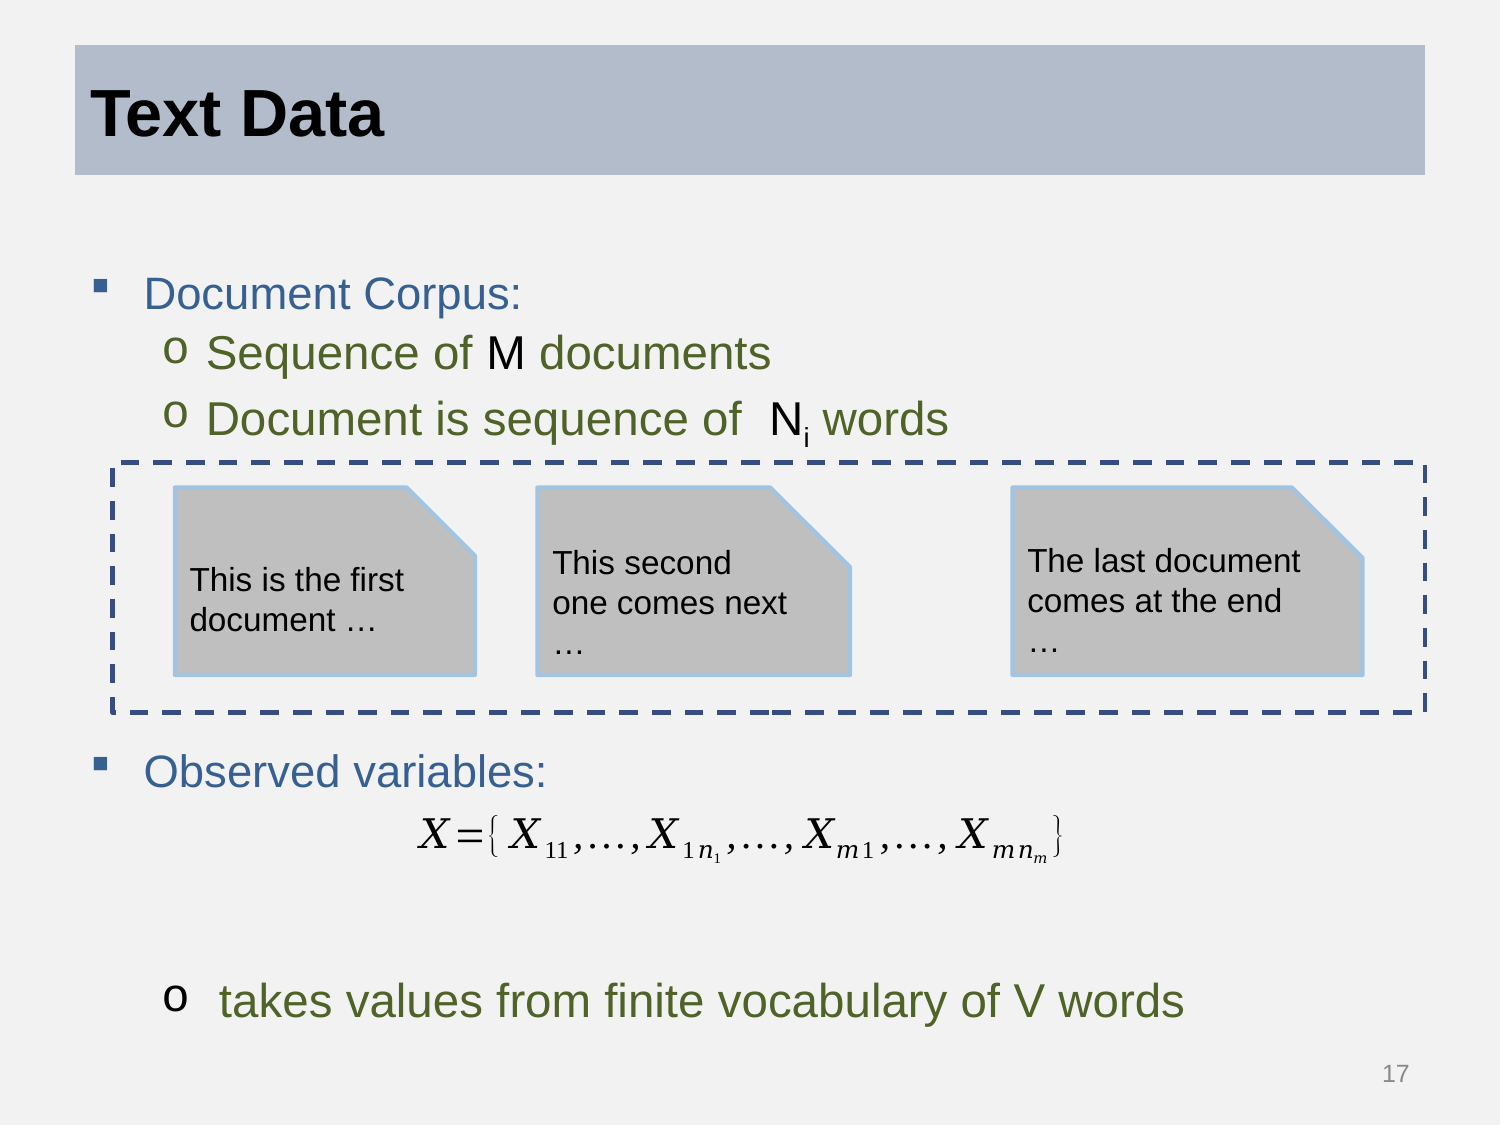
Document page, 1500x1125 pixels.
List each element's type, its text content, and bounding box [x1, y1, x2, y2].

text_box [110, 460, 1427, 715]
slide_number 17 [1074, 1042, 1425, 1103]
title Text Data [75, 45, 1425, 175]
